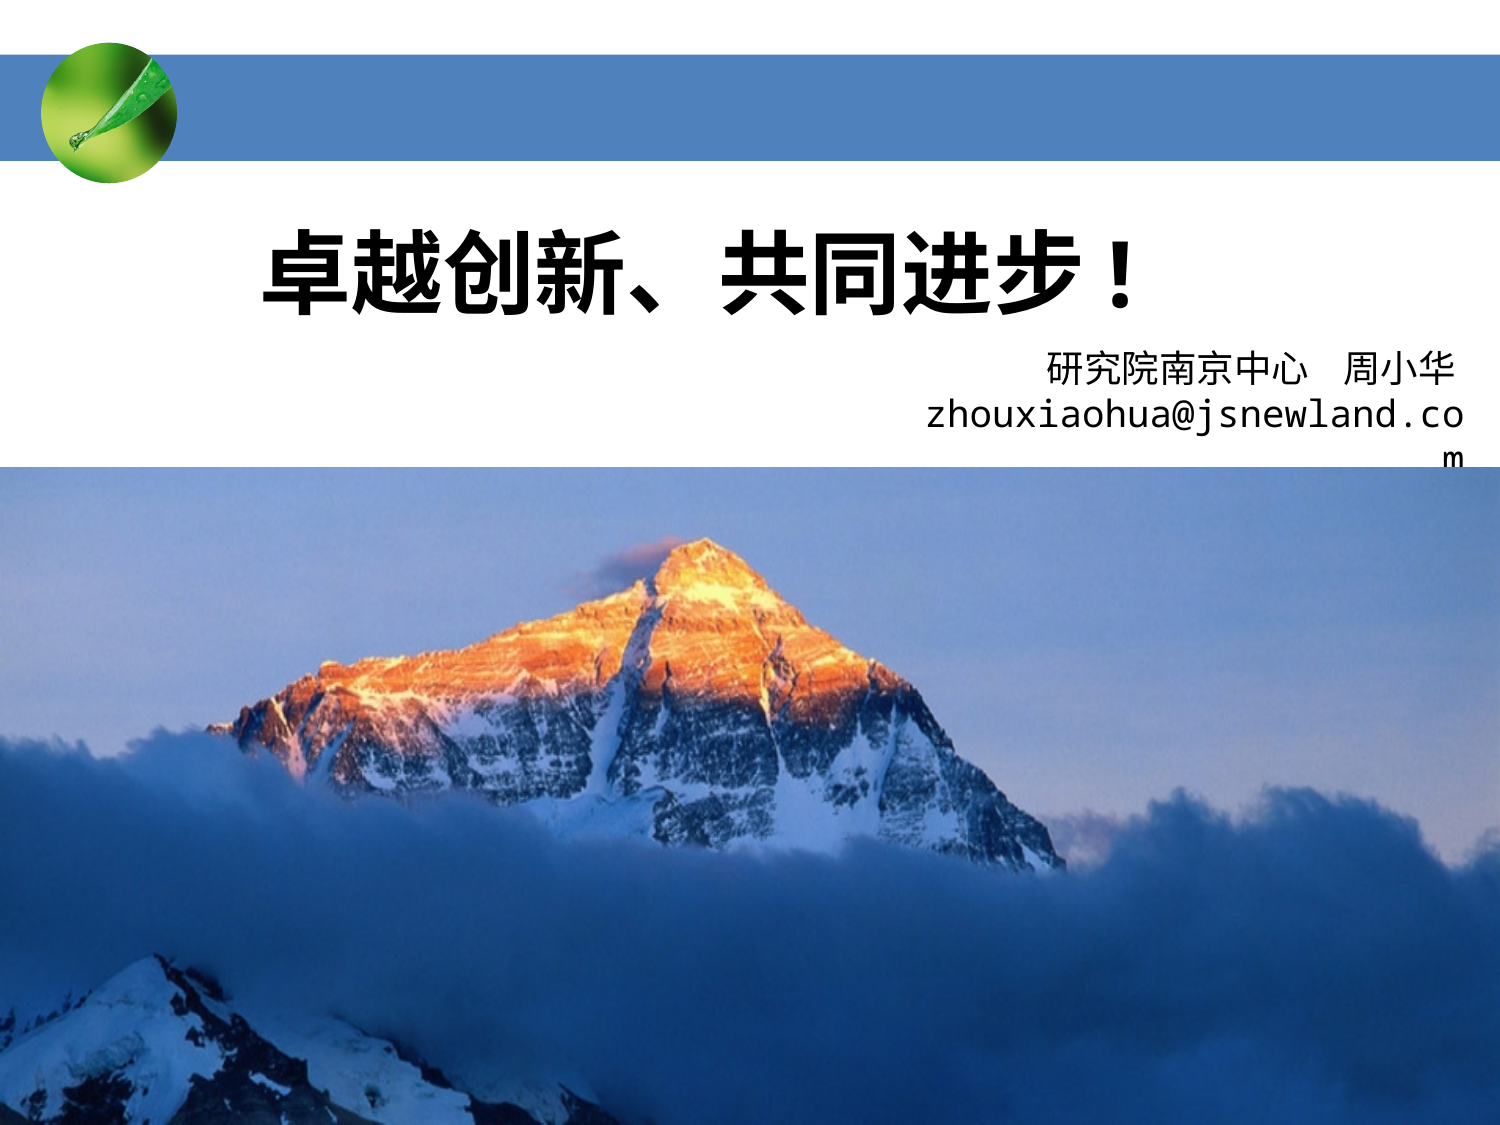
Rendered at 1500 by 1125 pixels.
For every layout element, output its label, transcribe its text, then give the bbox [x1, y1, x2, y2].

text_box 研究院南京中心 周小华zhouxiaohua@jsnewland.com [894, 338, 1480, 466]
text_box 卓越创新、共同进步! [206, 208, 1187, 338]
picture [41, 42, 178, 184]
picture [0, 467, 1500, 1125]
